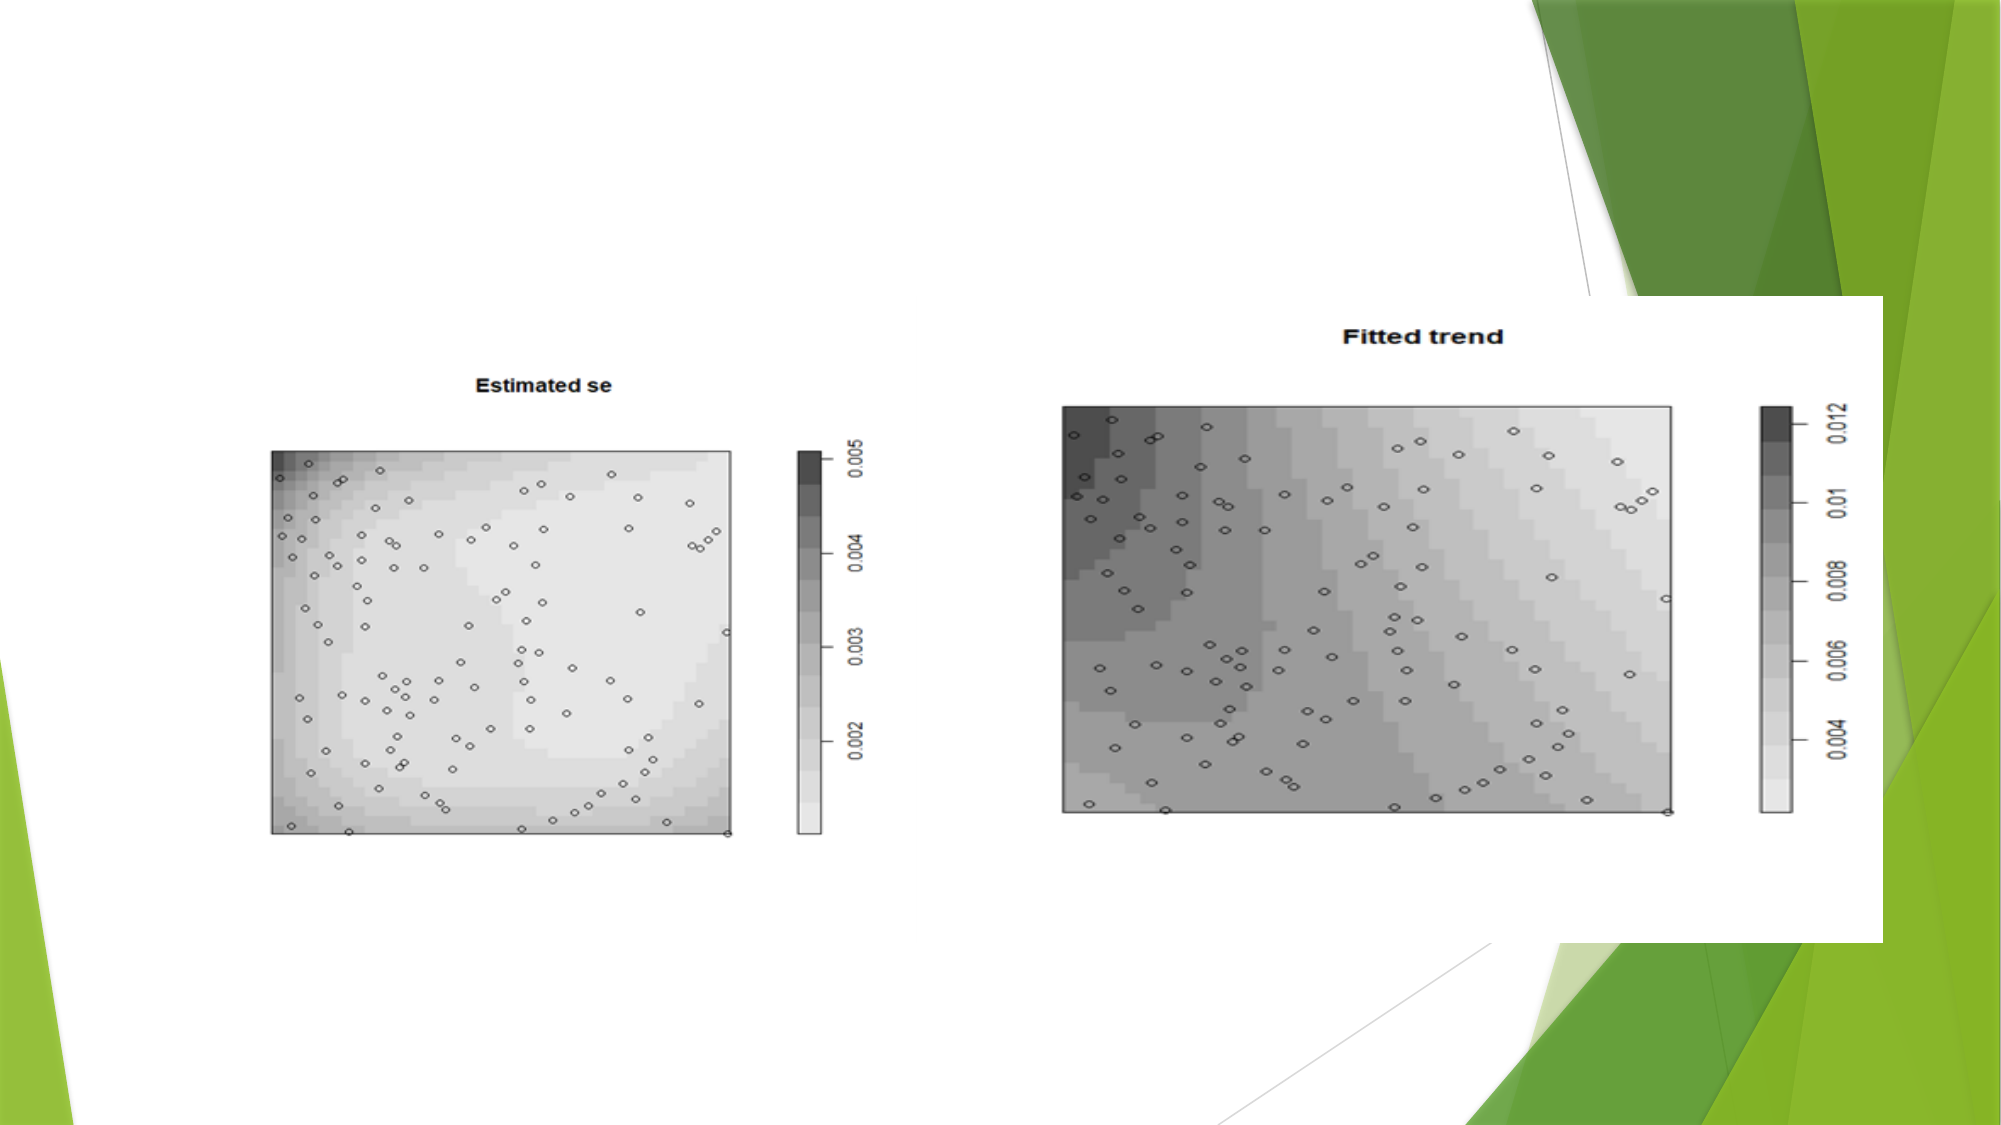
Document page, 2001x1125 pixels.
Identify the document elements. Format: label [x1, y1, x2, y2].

list [915, 295, 1884, 943]
picture [160, 347, 890, 957]
